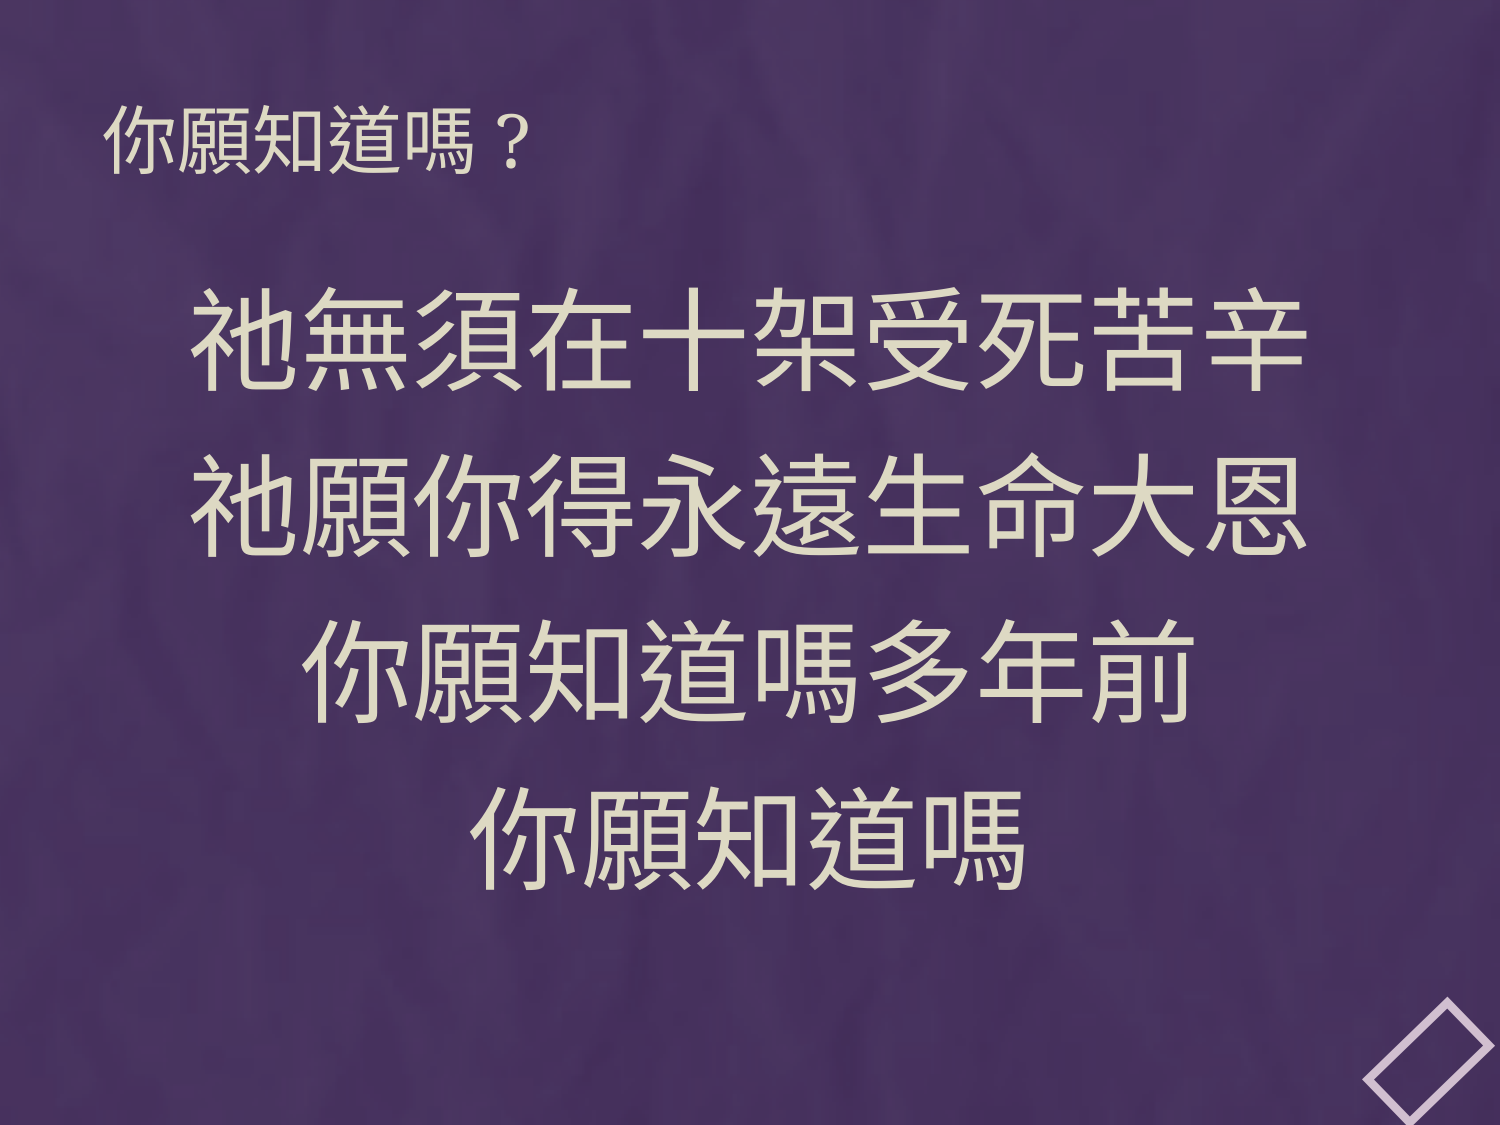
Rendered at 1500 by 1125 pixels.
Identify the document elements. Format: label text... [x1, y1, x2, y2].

list 祂無須在十架受死苦辛 祂願你得永遠生命大恩 你願知道嗎多年前 你願知道嗎 [0, 262, 1500, 1125]
title 你願知道嗎? [87, 45, 1425, 233]
